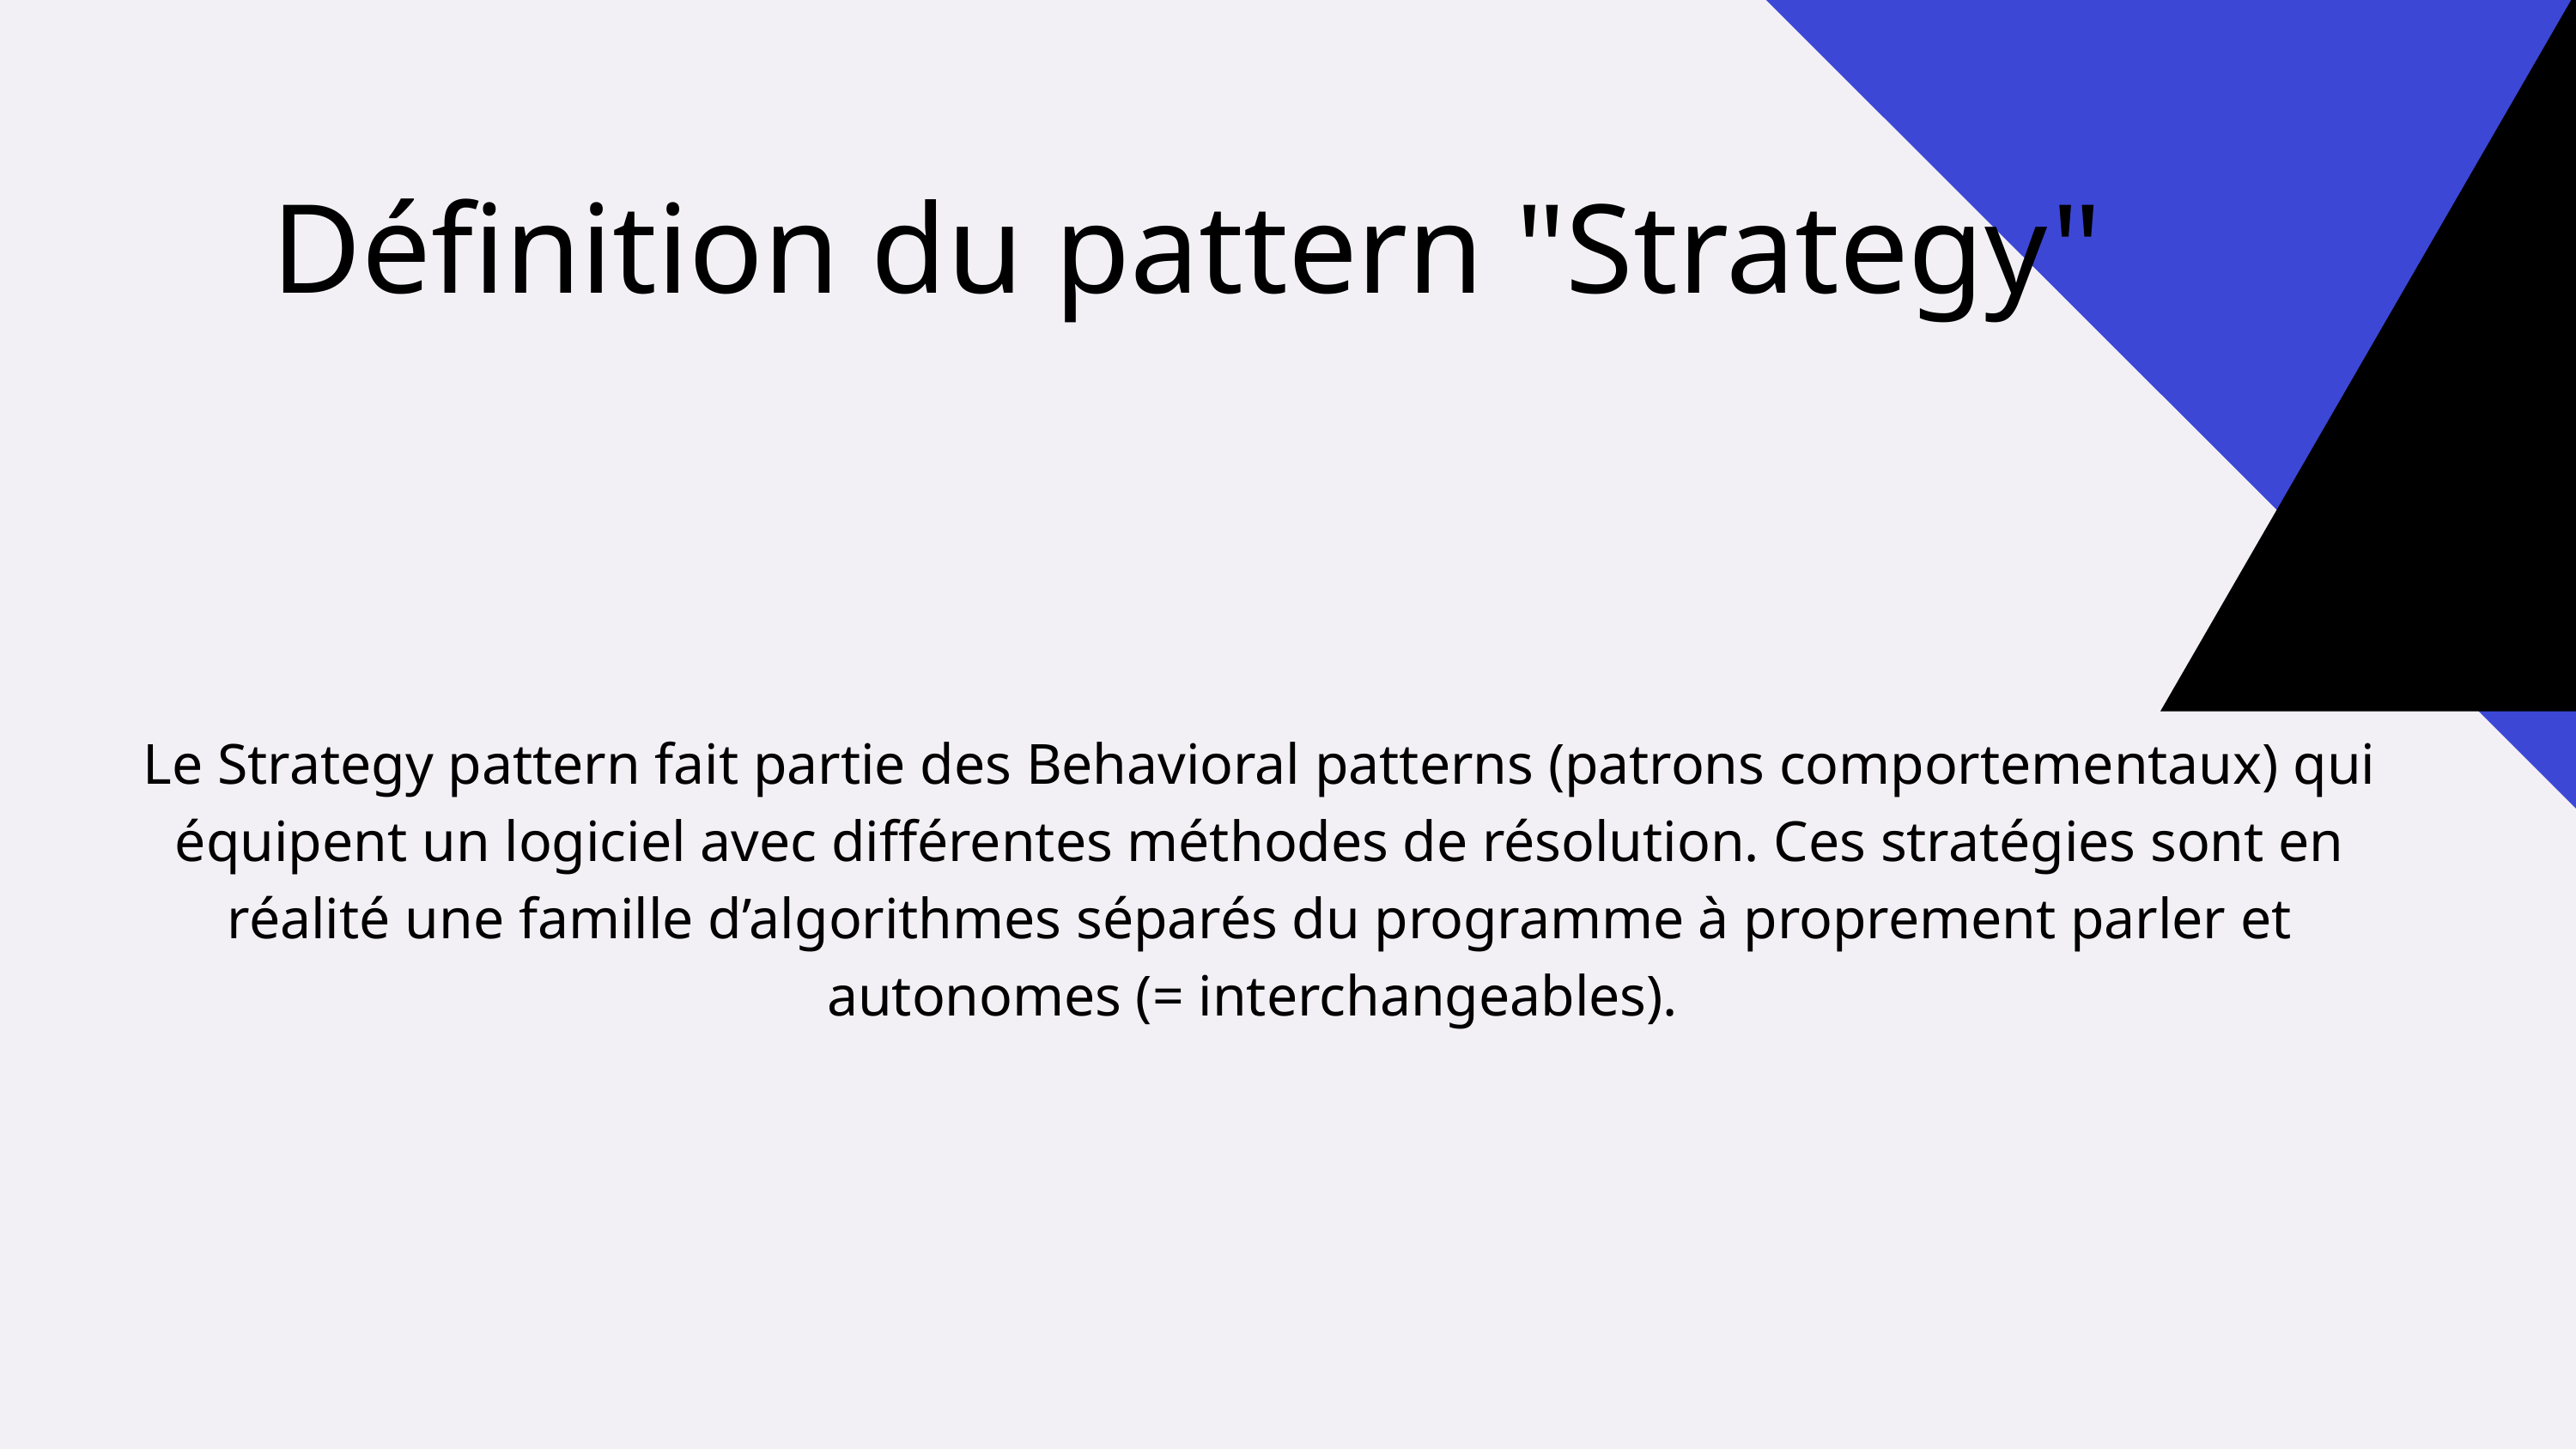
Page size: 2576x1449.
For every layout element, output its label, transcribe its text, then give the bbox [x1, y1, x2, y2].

text_box Le Strategy pattern fait partie des Behavioral patterns (patrons comportementaux) qui équipent un logiciel avec différentes méthodes de résolution. Ces stratégies sont en réalité une famille d’algorithmes séparés du programme à proprement parler et autonomes (= interchangeables). [88, 717, 2432, 1105]
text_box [2160, 0, 2576, 712]
text_box Définition du pattern "Strategy" [144, 145, 1753, 318]
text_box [1757, 0, 2576, 809]
